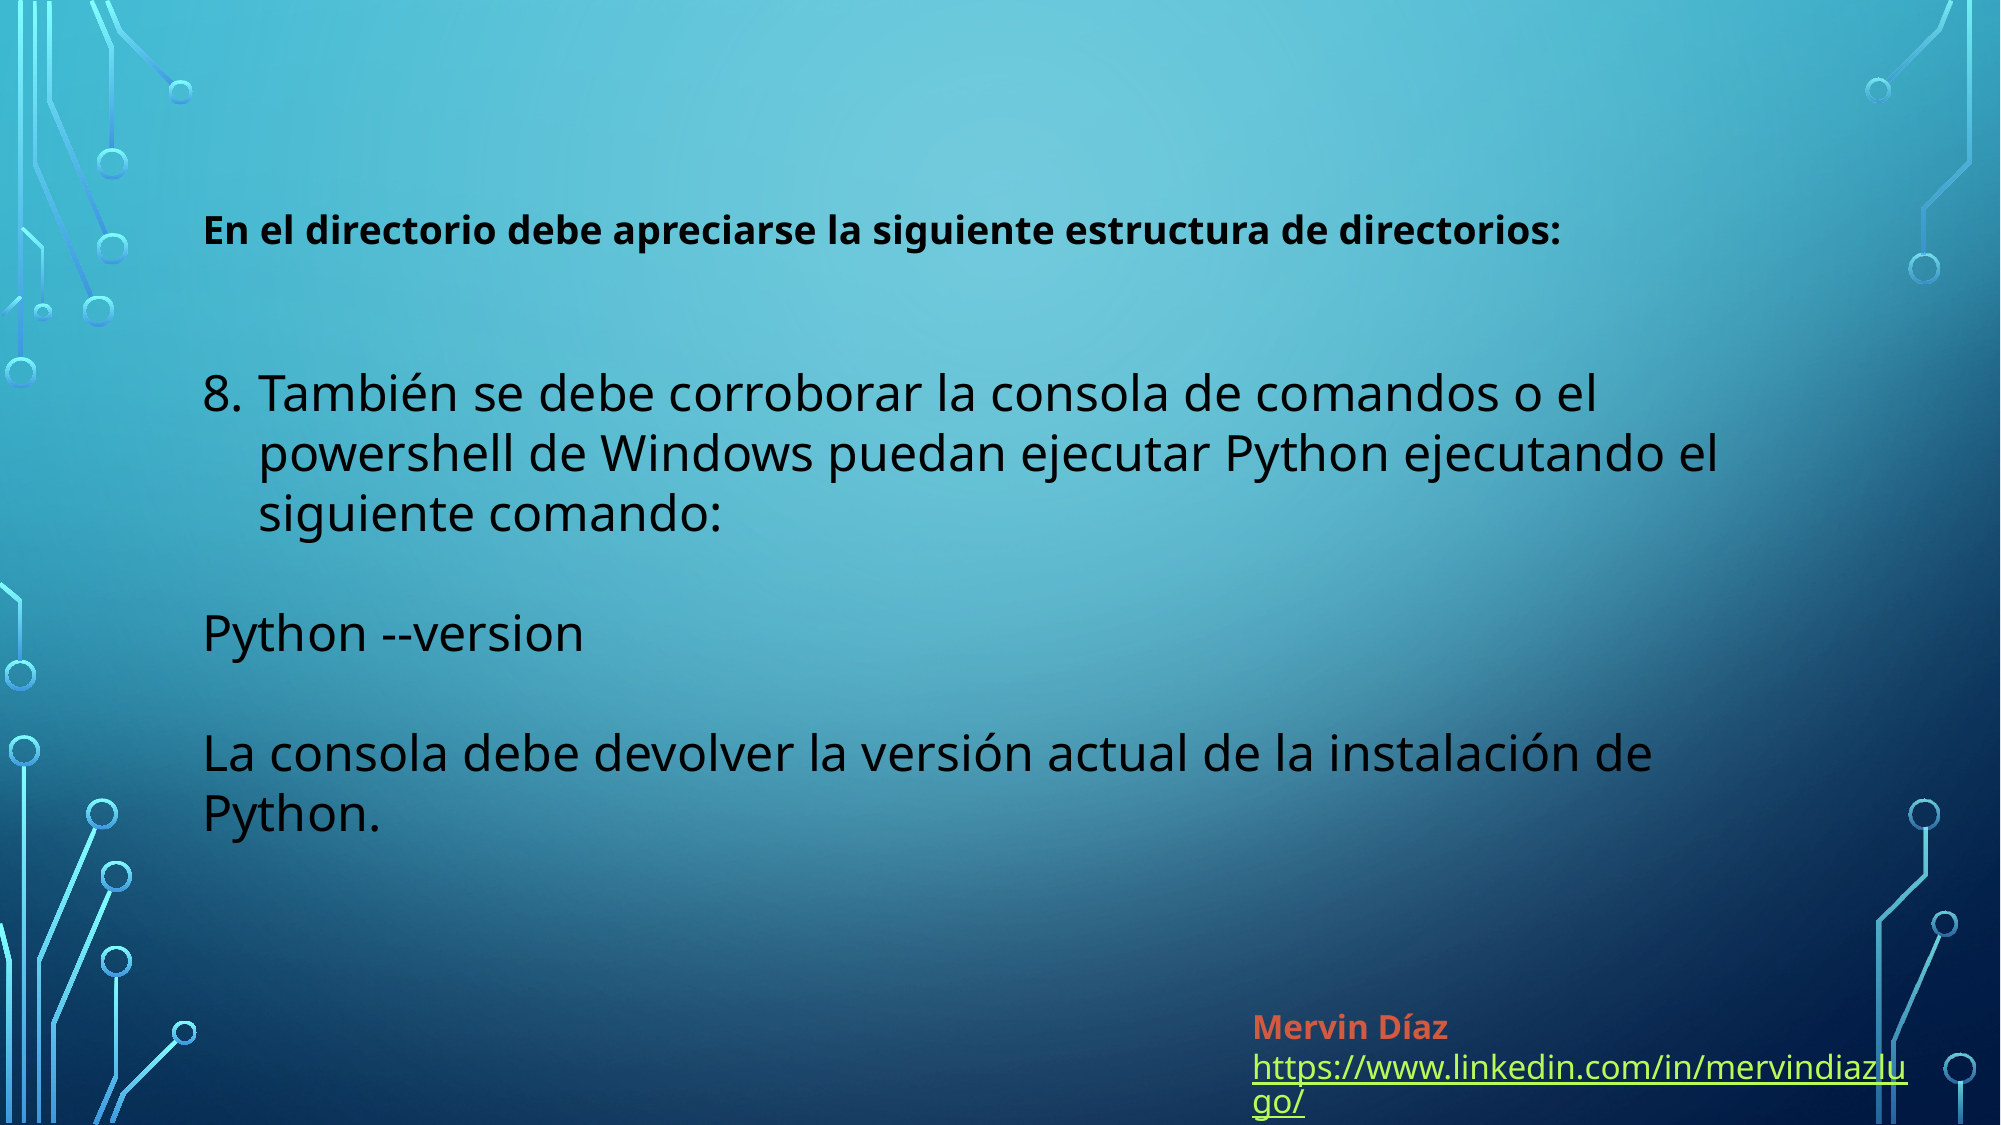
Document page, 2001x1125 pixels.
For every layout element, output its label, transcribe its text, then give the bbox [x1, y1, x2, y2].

text_box Mervin Díaz https://www.linkedin.com/in/mervindiazlugo/ [1237, 999, 1928, 1100]
text_box También se debe corroborar la consola de comandos o el powershell de Windows puedan ejecutar Python ejecutando el siguiente comando: Python --version La consola debe devolver la versión actual de la instalación de Python. [187, 353, 1795, 849]
list En el directorio debe apreciarse la siguiente estructura de directorios: [187, 188, 1813, 292]
